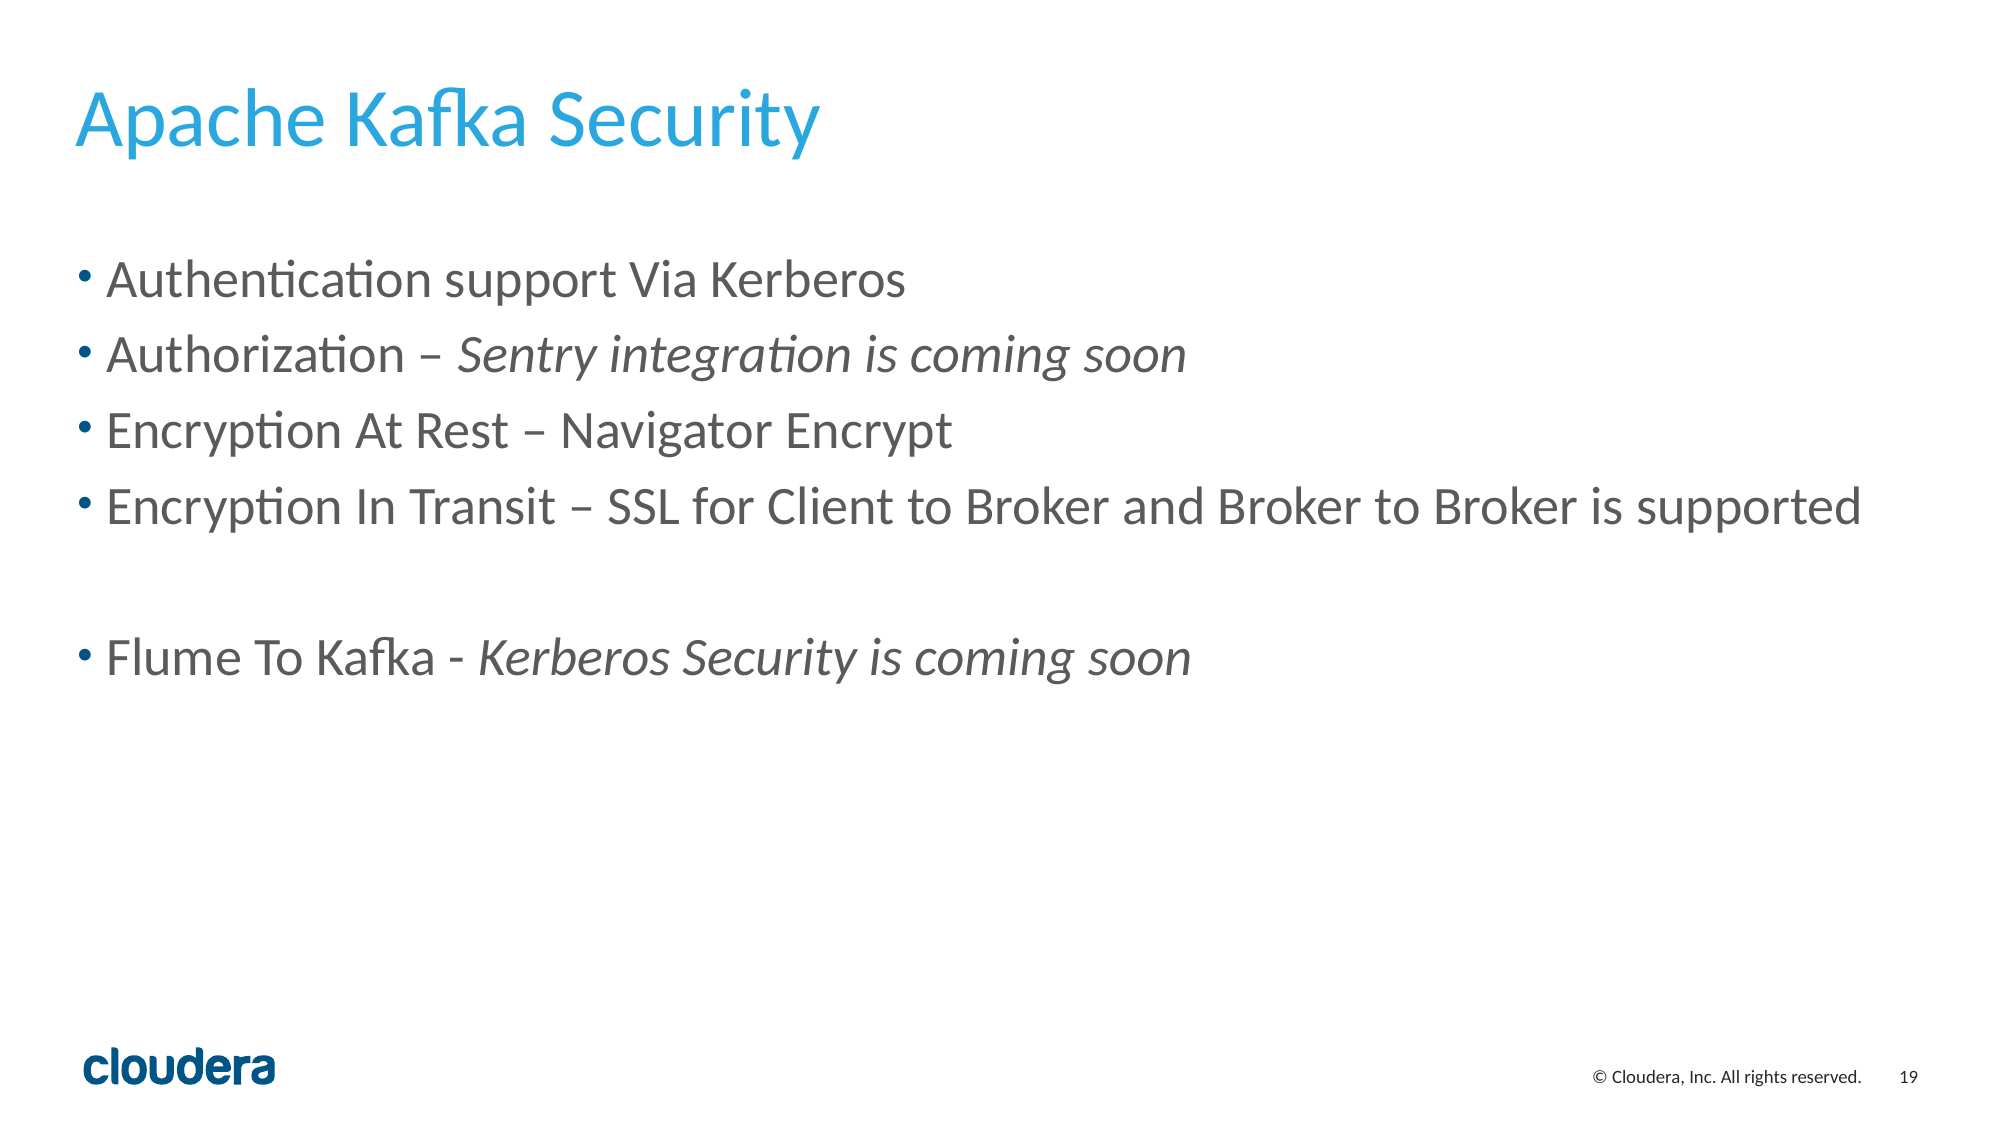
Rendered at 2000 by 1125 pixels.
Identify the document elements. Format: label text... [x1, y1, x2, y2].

list Authentication support Via Kerberos Authorization – Sentry integration is coming soon Encryption At Rest – Navigator Encrypt Encryption In Transit – SSL for Client to Broker and Broker to Broker is supported Flume To Kafka - Kerberos Security is coming soon [62, 235, 1919, 1017]
title Apache Kafka Security [60, 75, 1916, 205]
